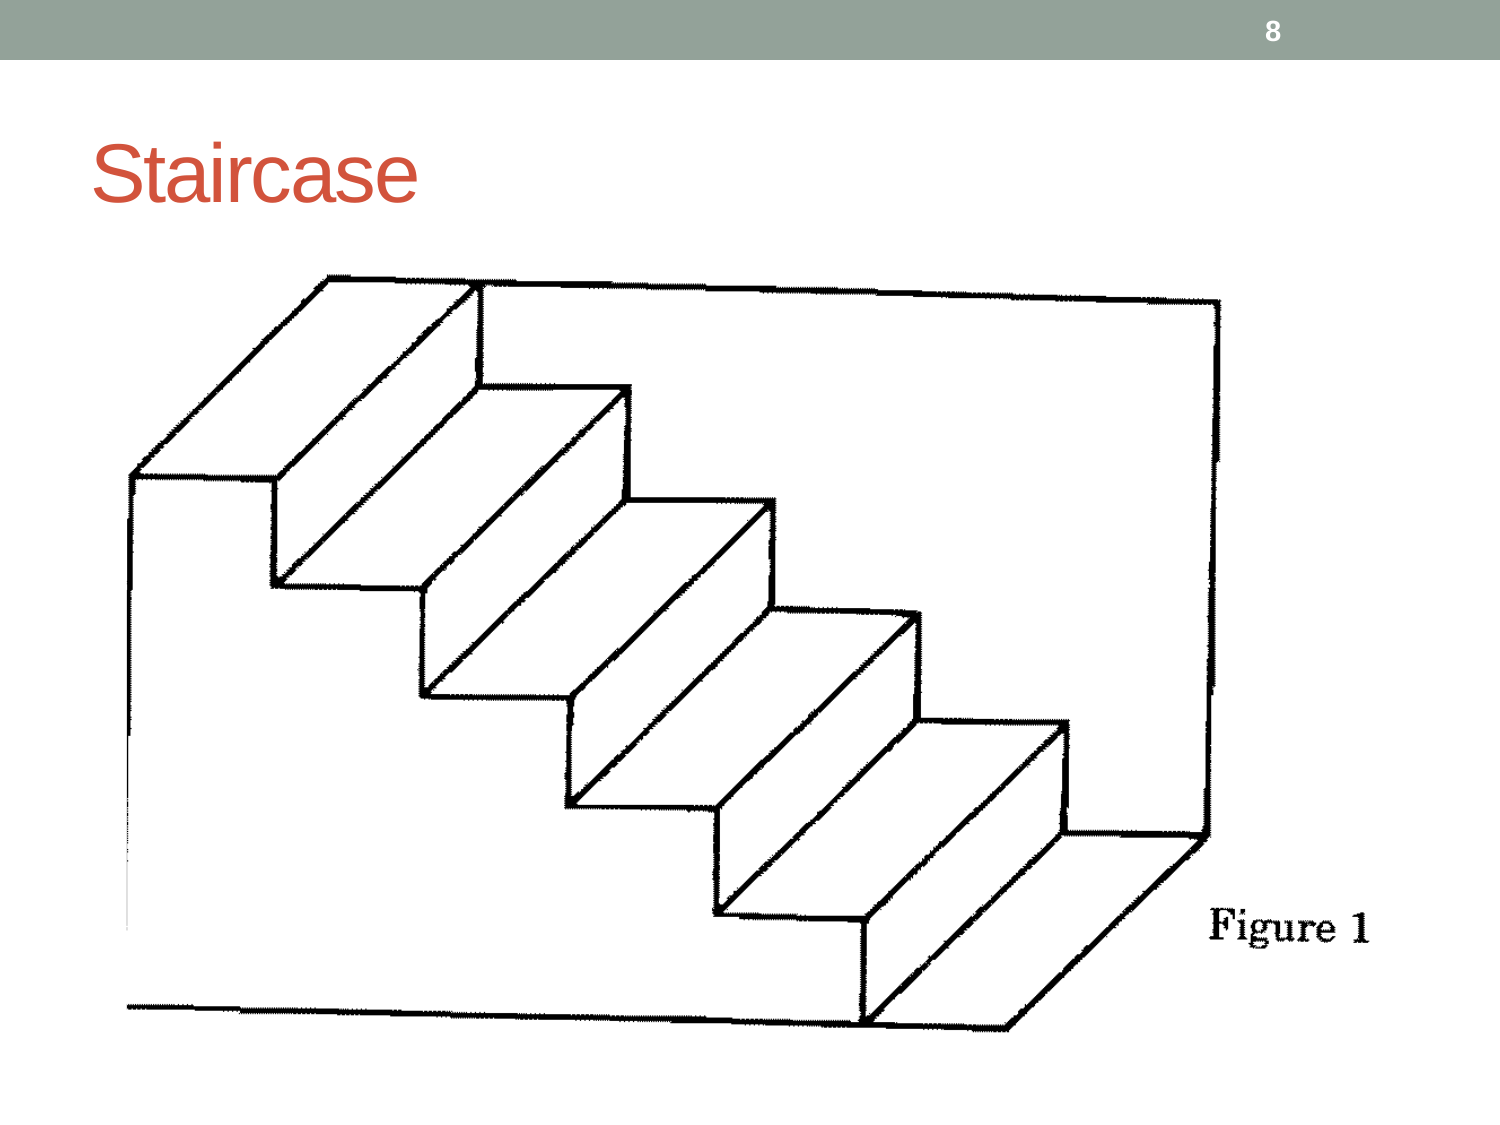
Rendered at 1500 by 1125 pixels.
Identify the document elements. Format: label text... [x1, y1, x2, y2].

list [126, 262, 1374, 1063]
title Staircase [75, 87, 1425, 250]
slide_number 8 [1250, 3, 1425, 57]
